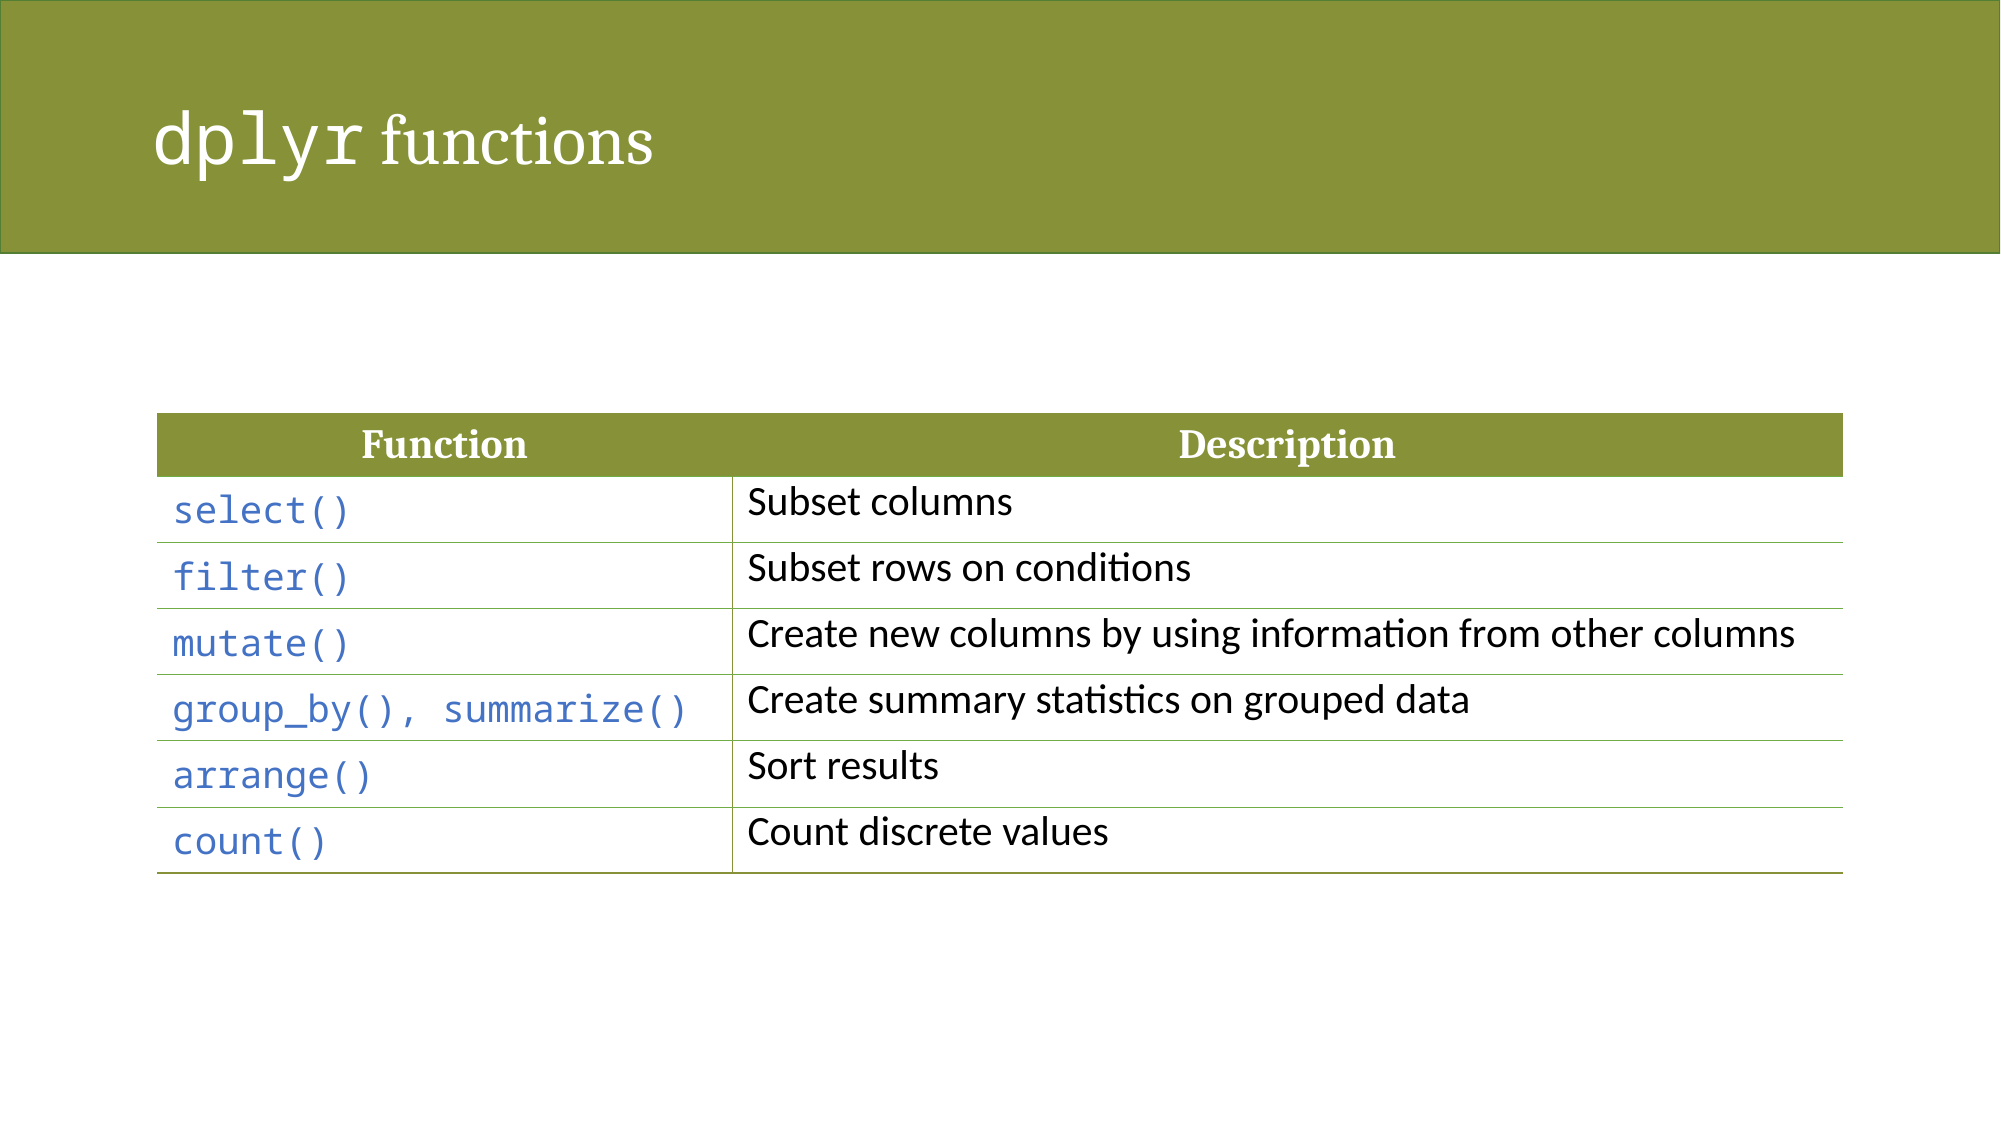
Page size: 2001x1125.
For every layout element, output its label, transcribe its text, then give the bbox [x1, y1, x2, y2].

table_cell Create summary statistics on grouped data [733, 675, 1843, 740]
table_cell select() [157, 477, 732, 542]
table_header Description [733, 414, 1843, 476]
title dplyr functions [137, 59, 1639, 224]
table_cell Count discrete values [733, 808, 1843, 872]
table_cell Create new columns by using information from other columns [733, 609, 1843, 674]
table_cell mutate() [157, 609, 732, 674]
table_header Function [157, 414, 733, 476]
table_cell Sort results [733, 741, 1843, 807]
table_cell count() [157, 808, 732, 872]
table_cell arrange() [157, 741, 732, 807]
table_cell Subset rows on conditions [733, 543, 1843, 608]
table_cell Subset columns [733, 477, 1843, 542]
table_cell group_by(), summarize() [157, 675, 732, 740]
table_cell filter() [157, 543, 732, 608]
